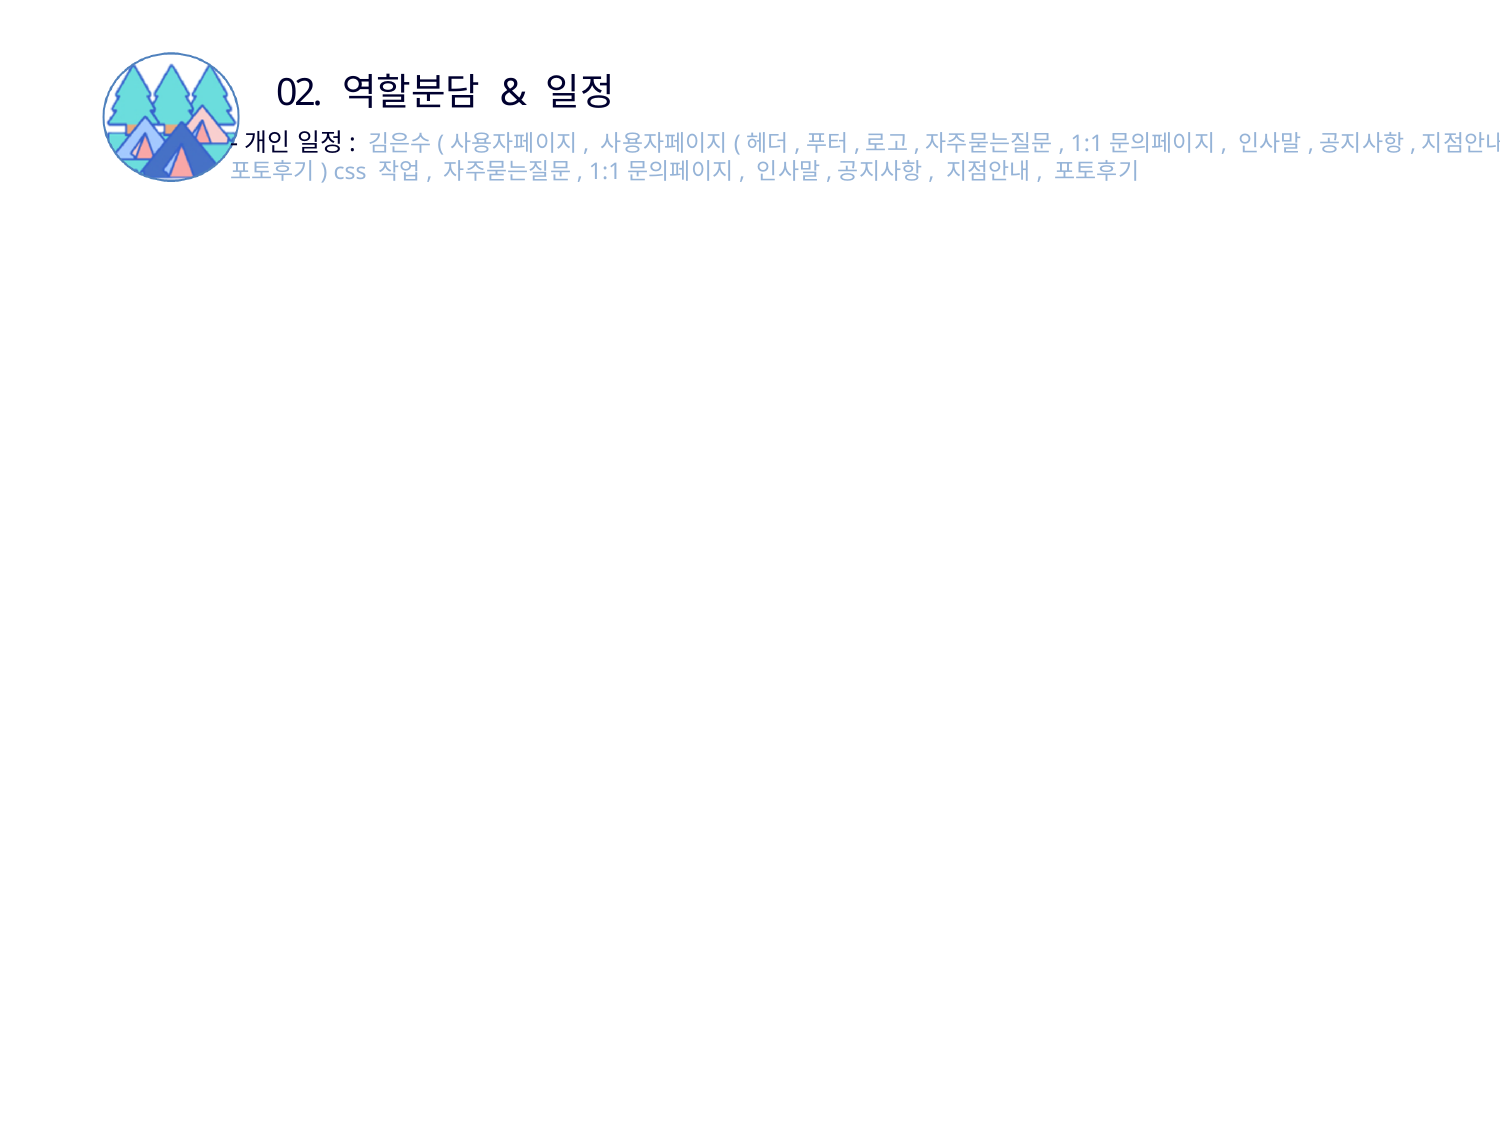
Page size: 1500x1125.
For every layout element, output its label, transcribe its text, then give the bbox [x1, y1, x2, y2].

text_box -개인 일정: 김은수(사용자페이지, 사용자페이지(헤더,푸터,로고,자주묻는질문, 1:1문의페이지, 인사말,공지사항,지점안내 포토후기) css 작업, 자주묻는질문, 1:1문의페이지, 인사말,공지사항, 지점안내, 포토후기 [215, 118, 1500, 221]
text_box 역할분담 & 일정 [338, 60, 630, 121]
picture [88, 42, 255, 193]
text_box 02. [261, 60, 338, 121]
